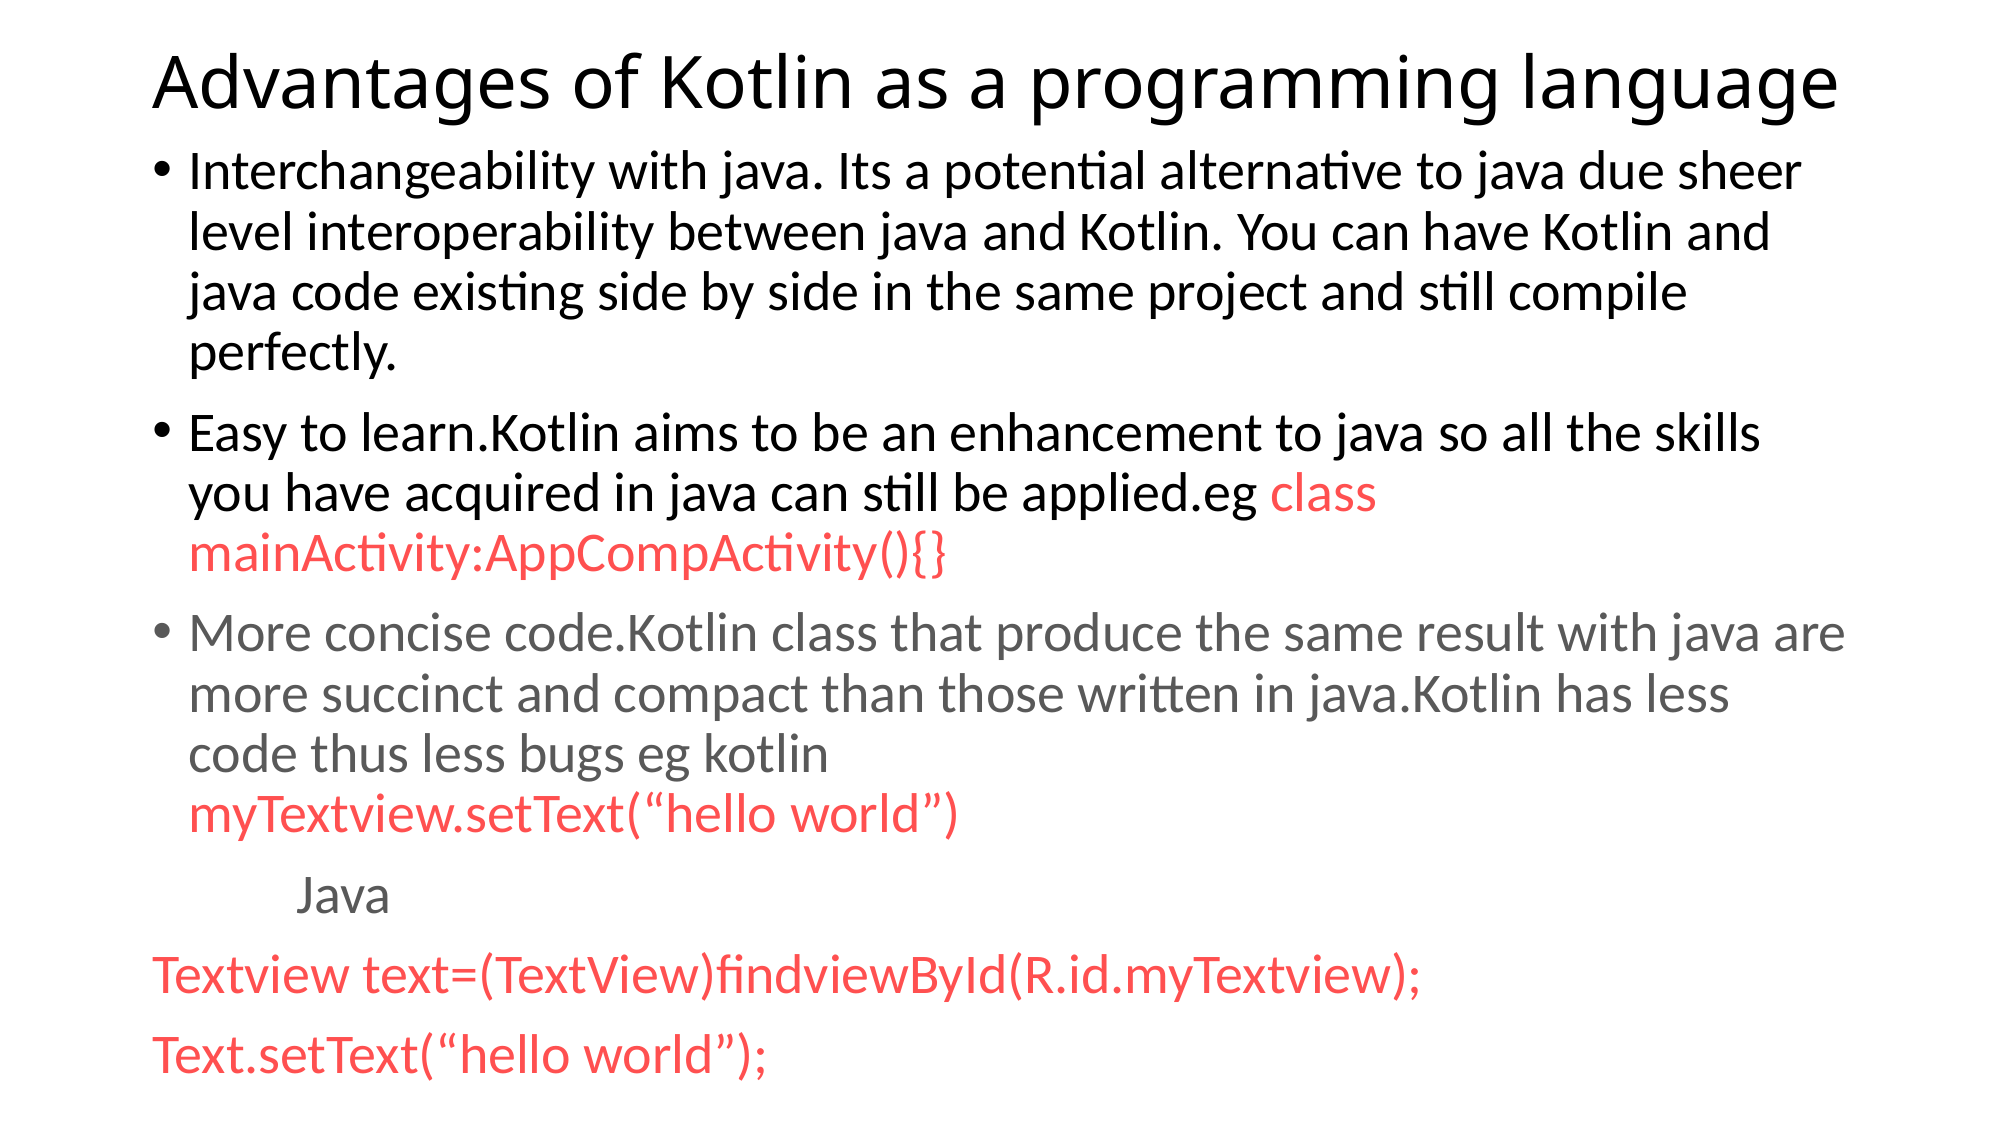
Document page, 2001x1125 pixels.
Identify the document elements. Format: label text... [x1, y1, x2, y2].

title Advantages of Kotlin as a programming language [137, 36, 1863, 134]
list Interchangeability with java. Its a potential alternative to java due sheer level interoperability between java and Kotlin. You can have Kotlin and java code existing side by side in the same project and still compile perfectly. Easy to learn.Kotlin aims to be an enhancement to java so all the skills you have acquired in java can still be applied.eg class mainActivity:AppCompActivity(){} More concise code.Kotlin class that produce the same result with java are more succinct and compact than those written in java.Kotlin has less code thus less bugs eg kotlin myTextview.setText(“hello world”) Java Textview text=(TextView)findviewById(R.id.myTextview); Text.setText(“hello world”); [137, 134, 1863, 1104]
